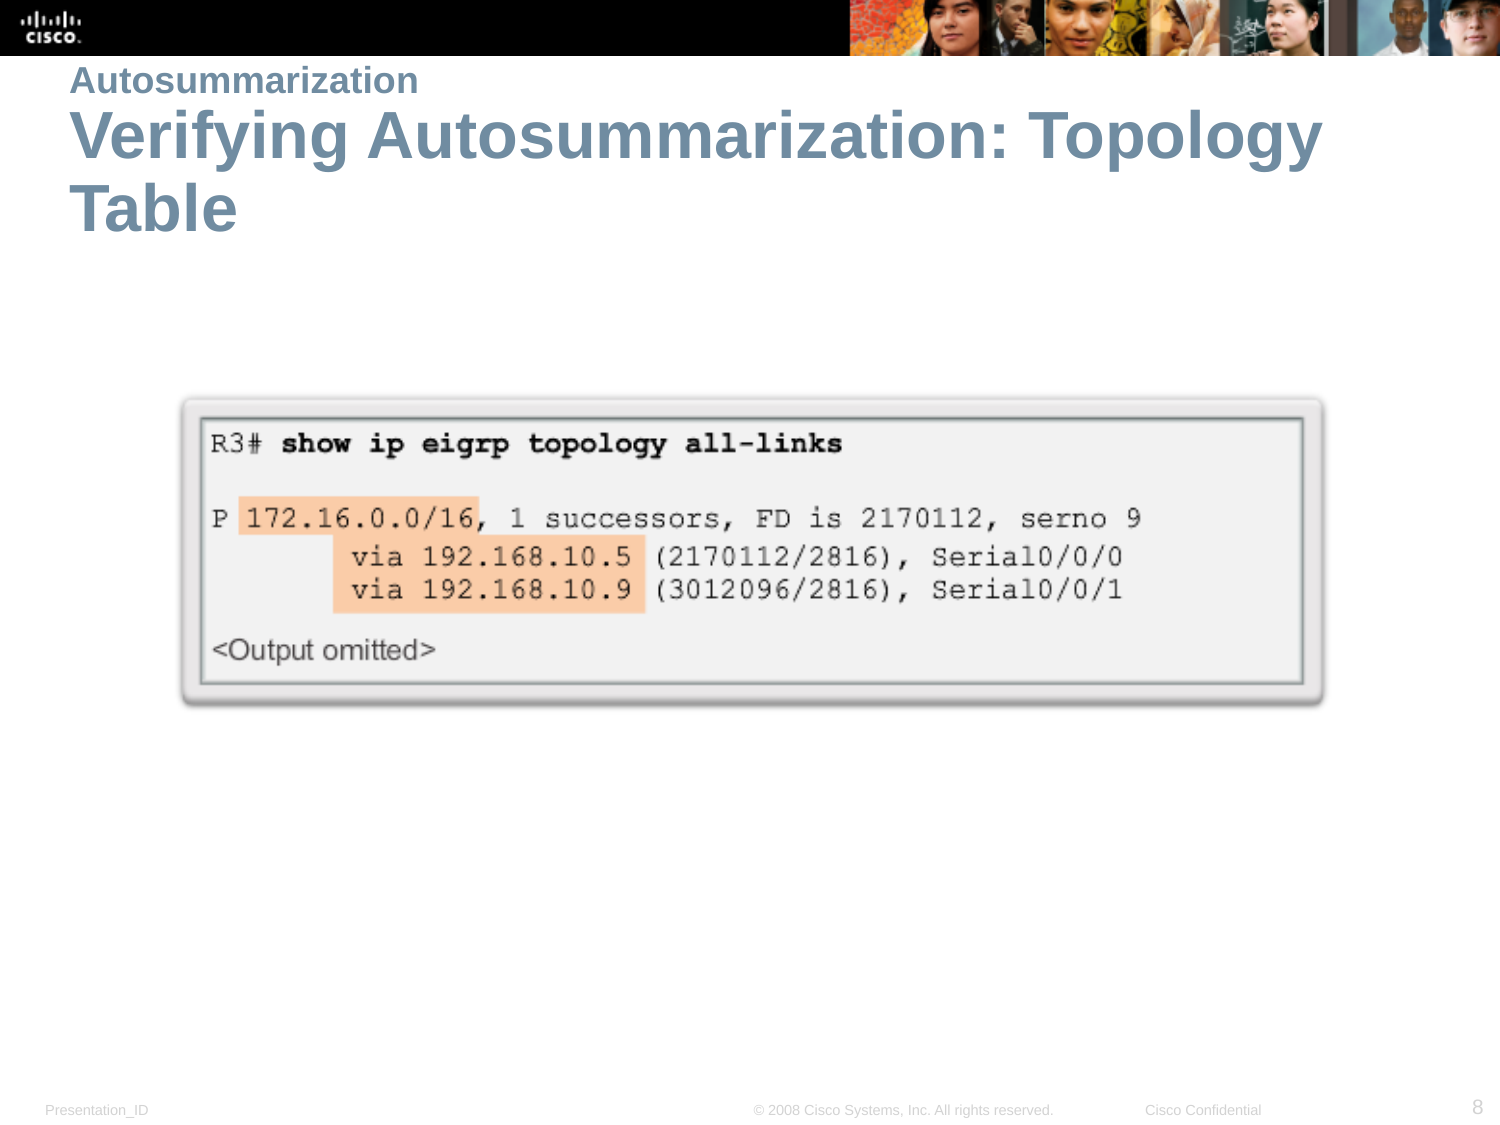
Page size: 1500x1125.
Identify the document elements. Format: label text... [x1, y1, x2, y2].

title Autosummarization Verifying Autosummarization: Topology Table [55, 108, 1444, 253]
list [97, 311, 1401, 722]
picture [0, 0, 1500, 56]
